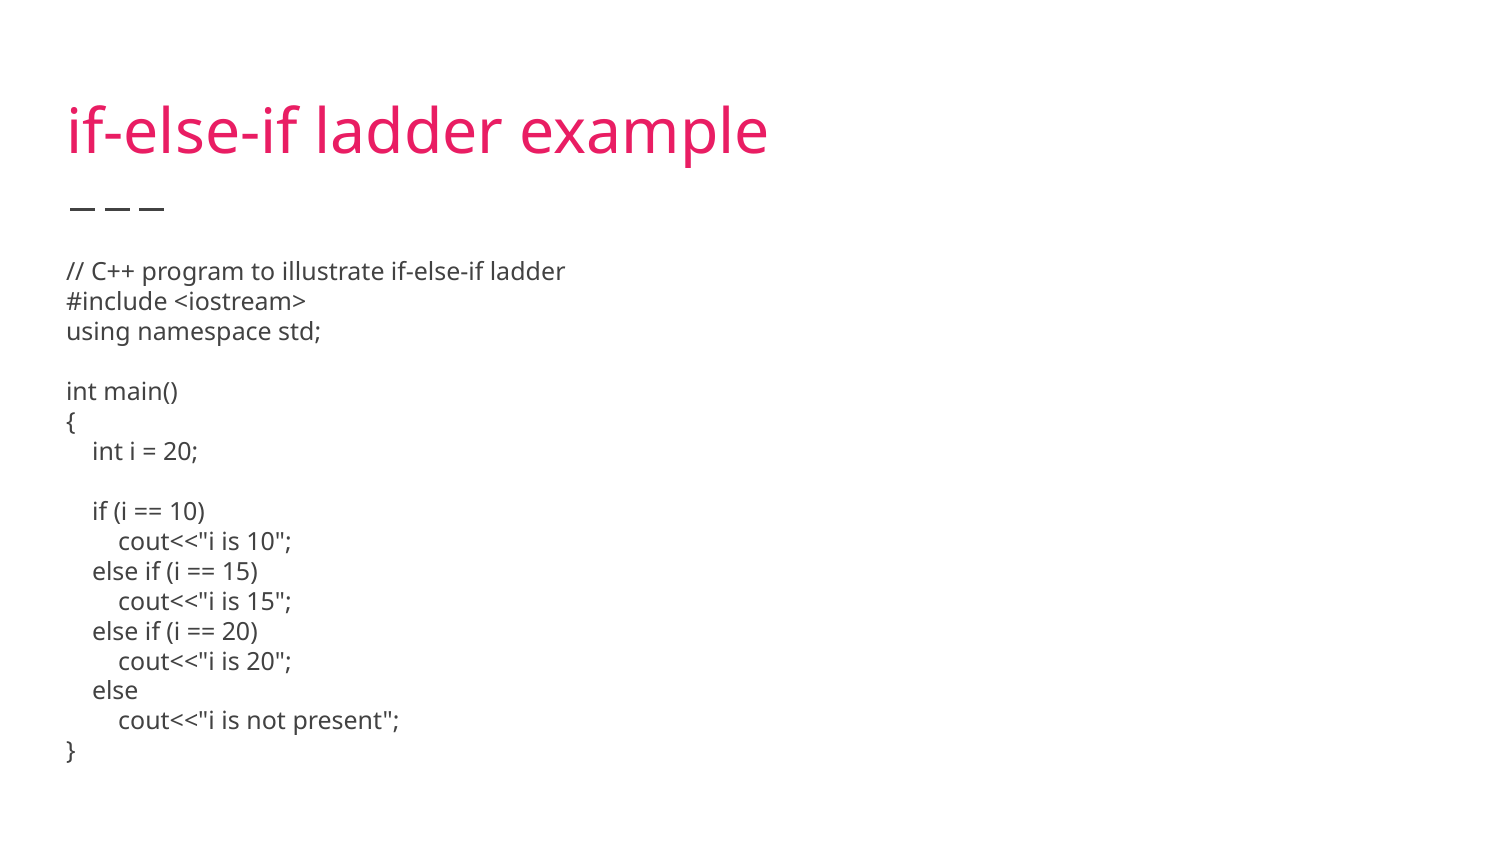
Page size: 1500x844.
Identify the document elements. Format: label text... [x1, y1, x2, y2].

list // C++ program to illustrate if-else-if ladder #include <iostream> using namespace std; int main() { int i = 20; if (i == 10) cout<<"i is 10"; else if (i == 15) cout<<"i is 15"; else if (i == 20) cout<<"i is 20"; else cout<<"i is not present"; } [51, 240, 1449, 750]
title if-else-if ladder example [51, 61, 1449, 182]
